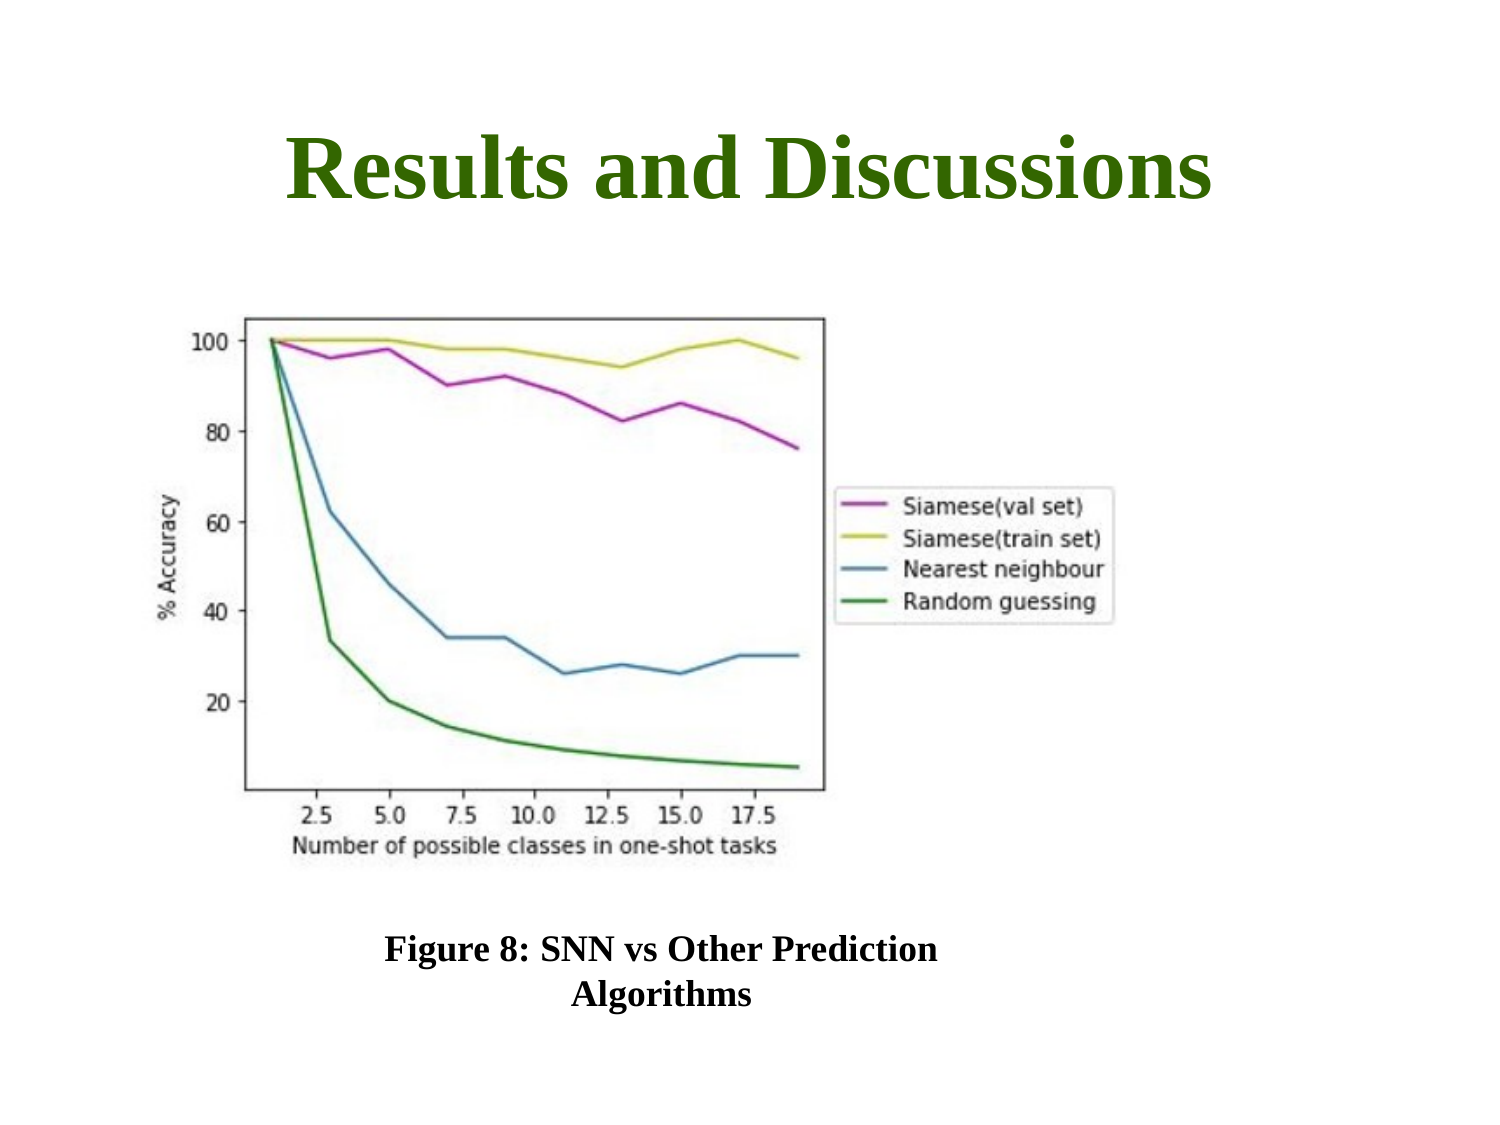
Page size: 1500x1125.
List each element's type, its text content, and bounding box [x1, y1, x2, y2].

text_box Figure 8: SNN vs Other Prediction Algorithms [301, 916, 1022, 1022]
title Results and Discussions [103, 59, 1397, 278]
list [100, 314, 1128, 880]
